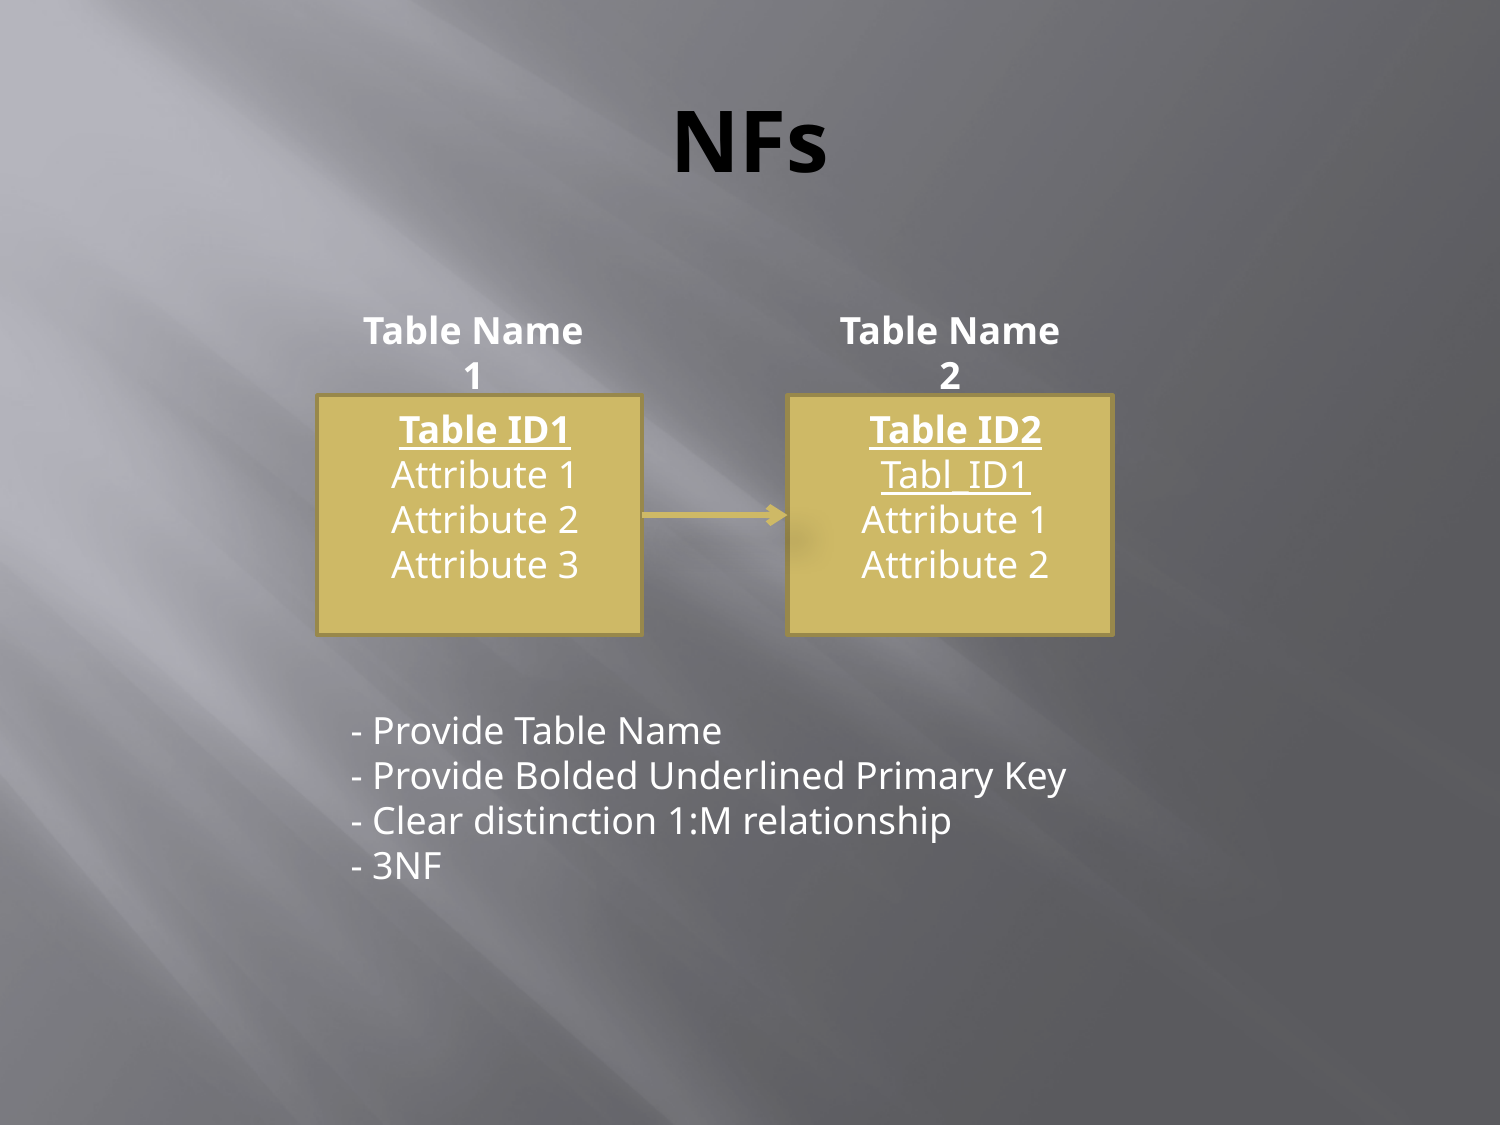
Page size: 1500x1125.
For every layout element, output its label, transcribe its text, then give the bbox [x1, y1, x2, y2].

text_box - Provide Table Name - Provide Bolded Underlined Primary Key - Clear distinction 1:M relationship - 3NF [335, 699, 1125, 940]
text_box [315, 393, 644, 637]
text_box Table Name 2 [812, 299, 1088, 405]
text_box Table ID2 Tabl_ID1 Attribute 1 Attribute 2 [831, 405, 1080, 594]
text_box [785, 393, 1115, 637]
text_box Table ID1 Attribute 1 Attribute 2 Attribute 3 [361, 405, 610, 594]
text_box Table Name 1 [335, 299, 611, 405]
title NFs [75, 45, 1425, 233]
